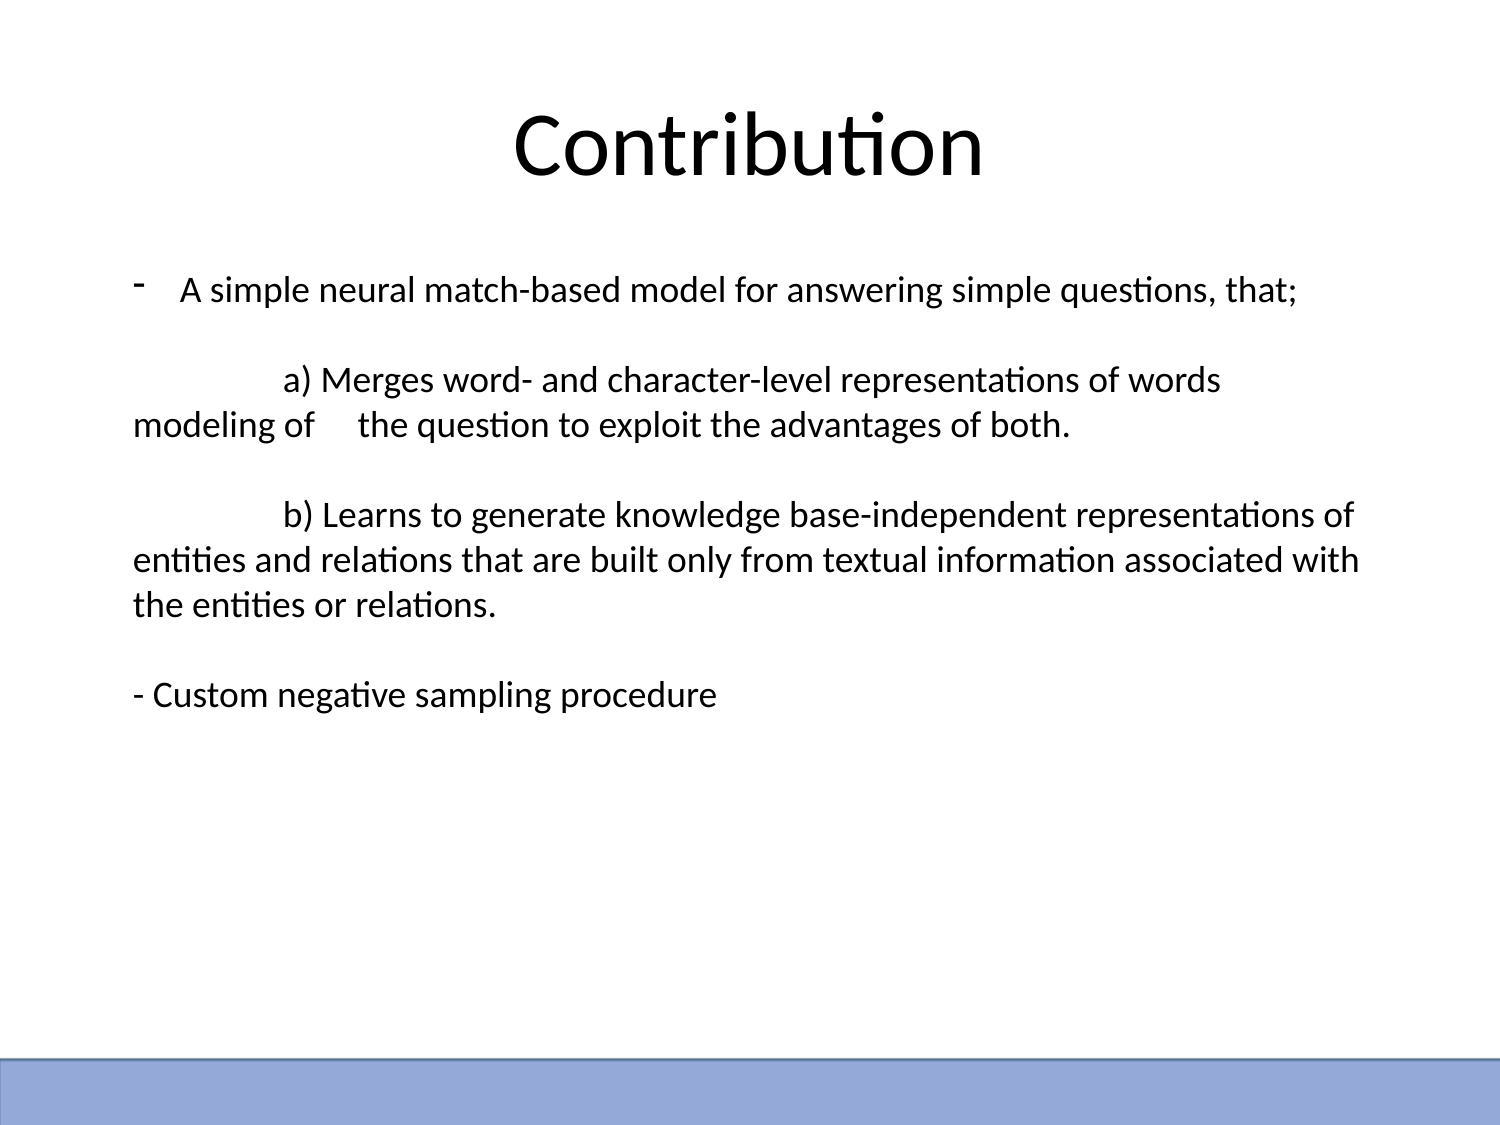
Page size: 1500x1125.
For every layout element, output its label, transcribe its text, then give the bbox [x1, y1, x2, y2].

text_box A simple neural match-based model for answering simple questions, that; a) Merges word- and character-level representations of words modeling of the question to exploit the advantages of both. b) Learns to generate knowledge base-independent representations of entities and relations that are built only from textual information associated with the entities or relations. - Custom negative sampling procedure [118, 258, 1384, 813]
picture [0, 1019, 1500, 1125]
title Contribution [75, 45, 1425, 233]
